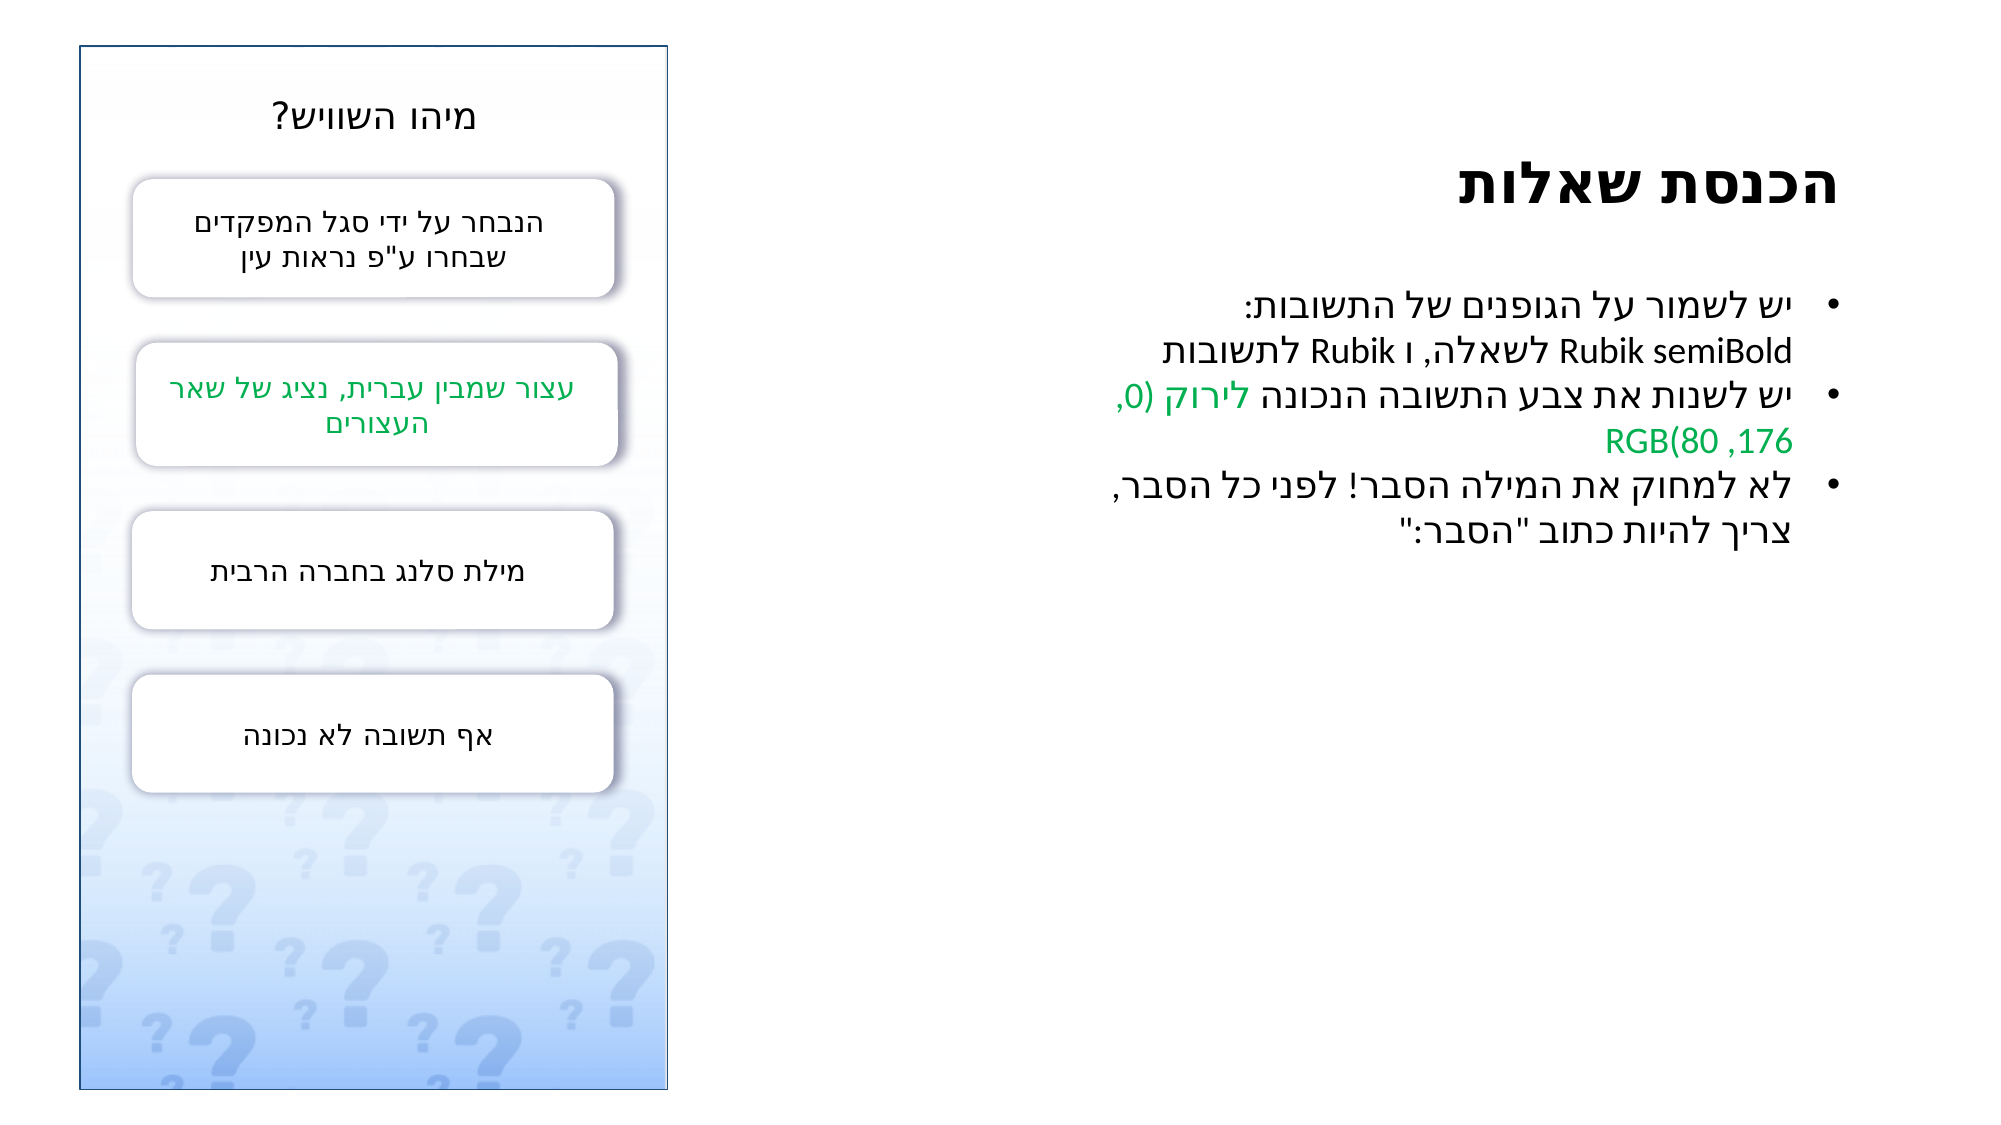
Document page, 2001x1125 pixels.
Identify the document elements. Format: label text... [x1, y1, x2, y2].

picture [80, 46, 667, 1090]
text_box הכנסת שאלות [1164, 138, 1856, 224]
text_box יש לשמור על הגופנים של התשובות: Rubik semiBold לשאלה, ו Rubik לתשובות יש לשנות את צבע התשובה הנכונה לירוק (0, 176, 80)RGB לא למחוק את המילה הסבר! לפני כל הסבר, צריך להיות כתוב "הסבר:" [1042, 273, 1856, 604]
